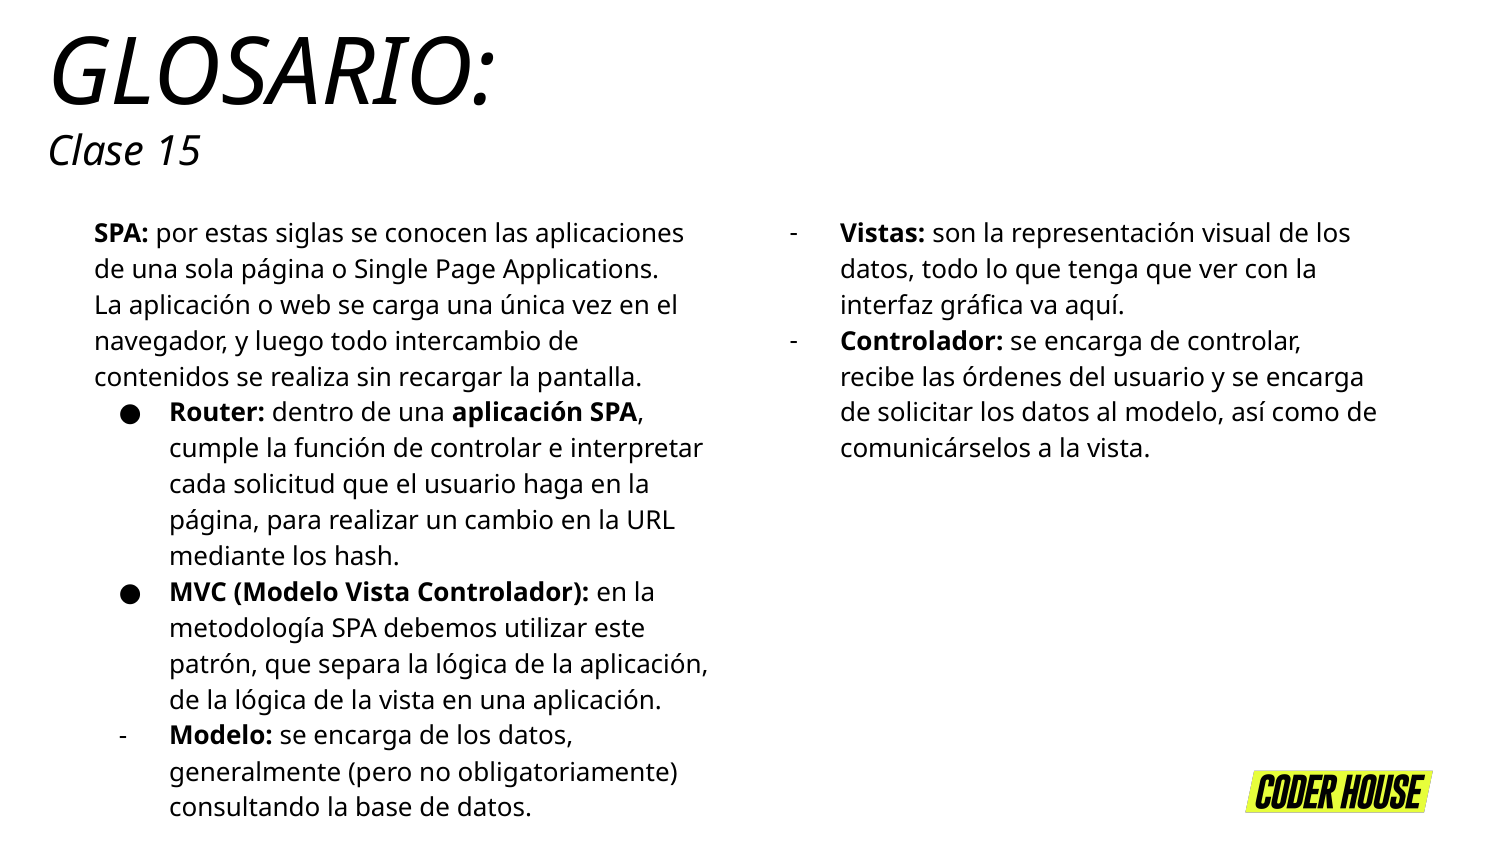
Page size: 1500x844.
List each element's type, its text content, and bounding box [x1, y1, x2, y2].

text_box Vistas: son la representación visual de los datos, todo lo que tenga que ver con la interfaz gráfica va aquí. Controlador: se encarga de controlar, recibe las órdenes del usuario y se encarga de solicitar los datos al modelo, así como de comunicárselos a la vista. [750, 165, 1394, 756]
picture [1241, 764, 1437, 819]
text_box GLOSARIO: Clase 15 [32, 0, 1414, 159]
text_box SPA: por estas siglas se conocen las aplicaciones de una sola página o Single Page Applications. La aplicación o web se carga una única vez en el navegador, y luego todo intercambio de contenidos se realiza sin recargar la pantalla. Router: dentro de una aplicación SPA, cumple la función de controlar e interpretar cada solicitud que el usuario haga en la página, para realizar un cambio en la URL mediante los hash. MVC (Modelo Vista Controlador): en la metodología SPA debemos utilizar este patrón, que separa la lógica de la aplicación, de la lógica de la vista en una aplicación. Modelo: se encarga de los datos, generalmente (pero no obligatoriamente) consultando la base de datos. [79, 165, 733, 756]
text_box [750, 756, 1394, 819]
